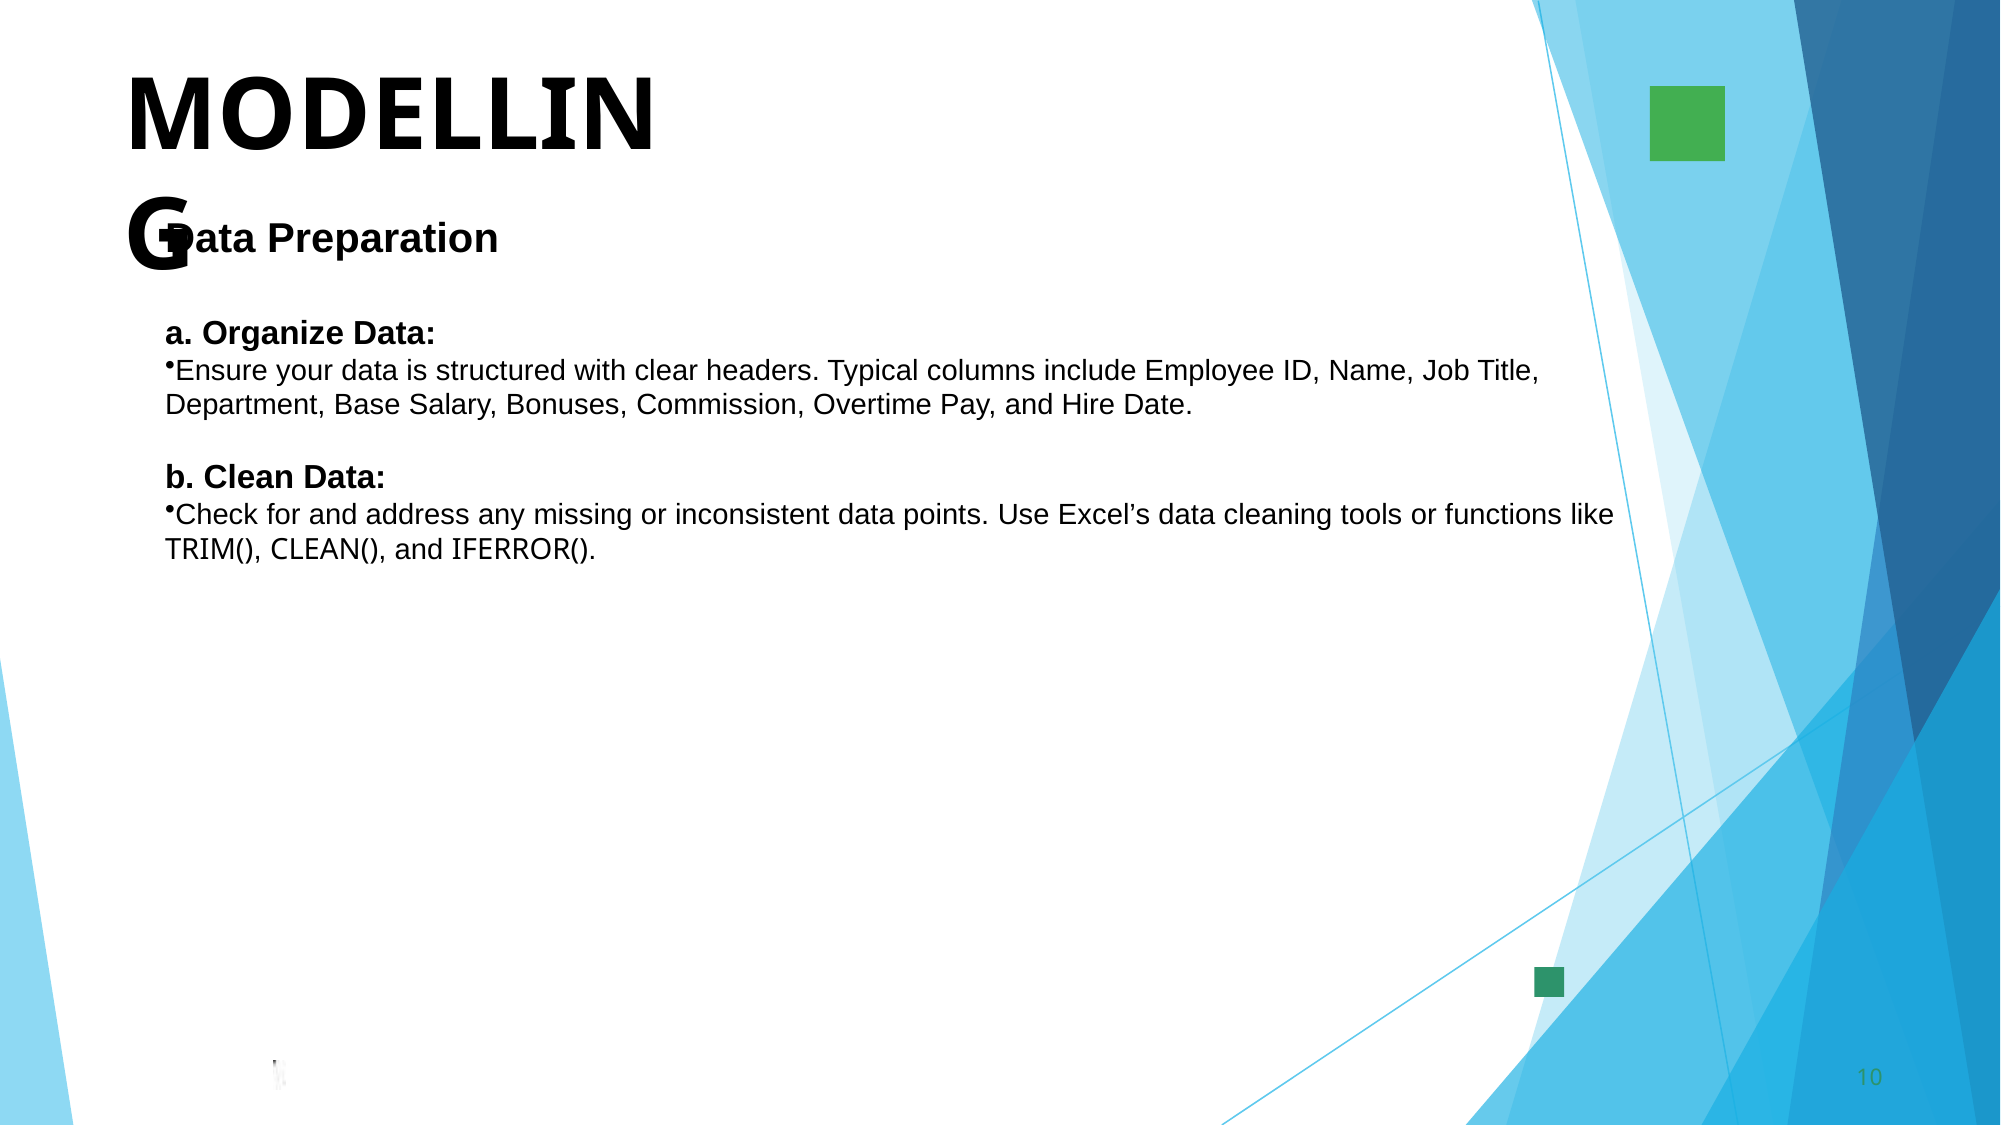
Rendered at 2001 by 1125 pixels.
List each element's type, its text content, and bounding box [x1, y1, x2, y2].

text_box MODELLING [121, 47, 664, 290]
text_box Data Preparation a. Organize Data: Ensure your data is structured with clear headers. Typical columns include Employee ID, Name, Job Title, Department, Base Salary, Bonuses, Commission, Overtime Pay, and Hire Date. b. Clean Data: Check for and address any missing or inconsistent data points. Use Excel’s data cleaning tools or functions like TRIM(), CLEAN(), and IFERROR(). [149, 203, 1650, 618]
text_box 10 [1849, 1061, 1888, 1095]
picture [273, 1060, 287, 1091]
text_box [1649, 86, 1725, 162]
text_box [1534, 967, 1565, 997]
